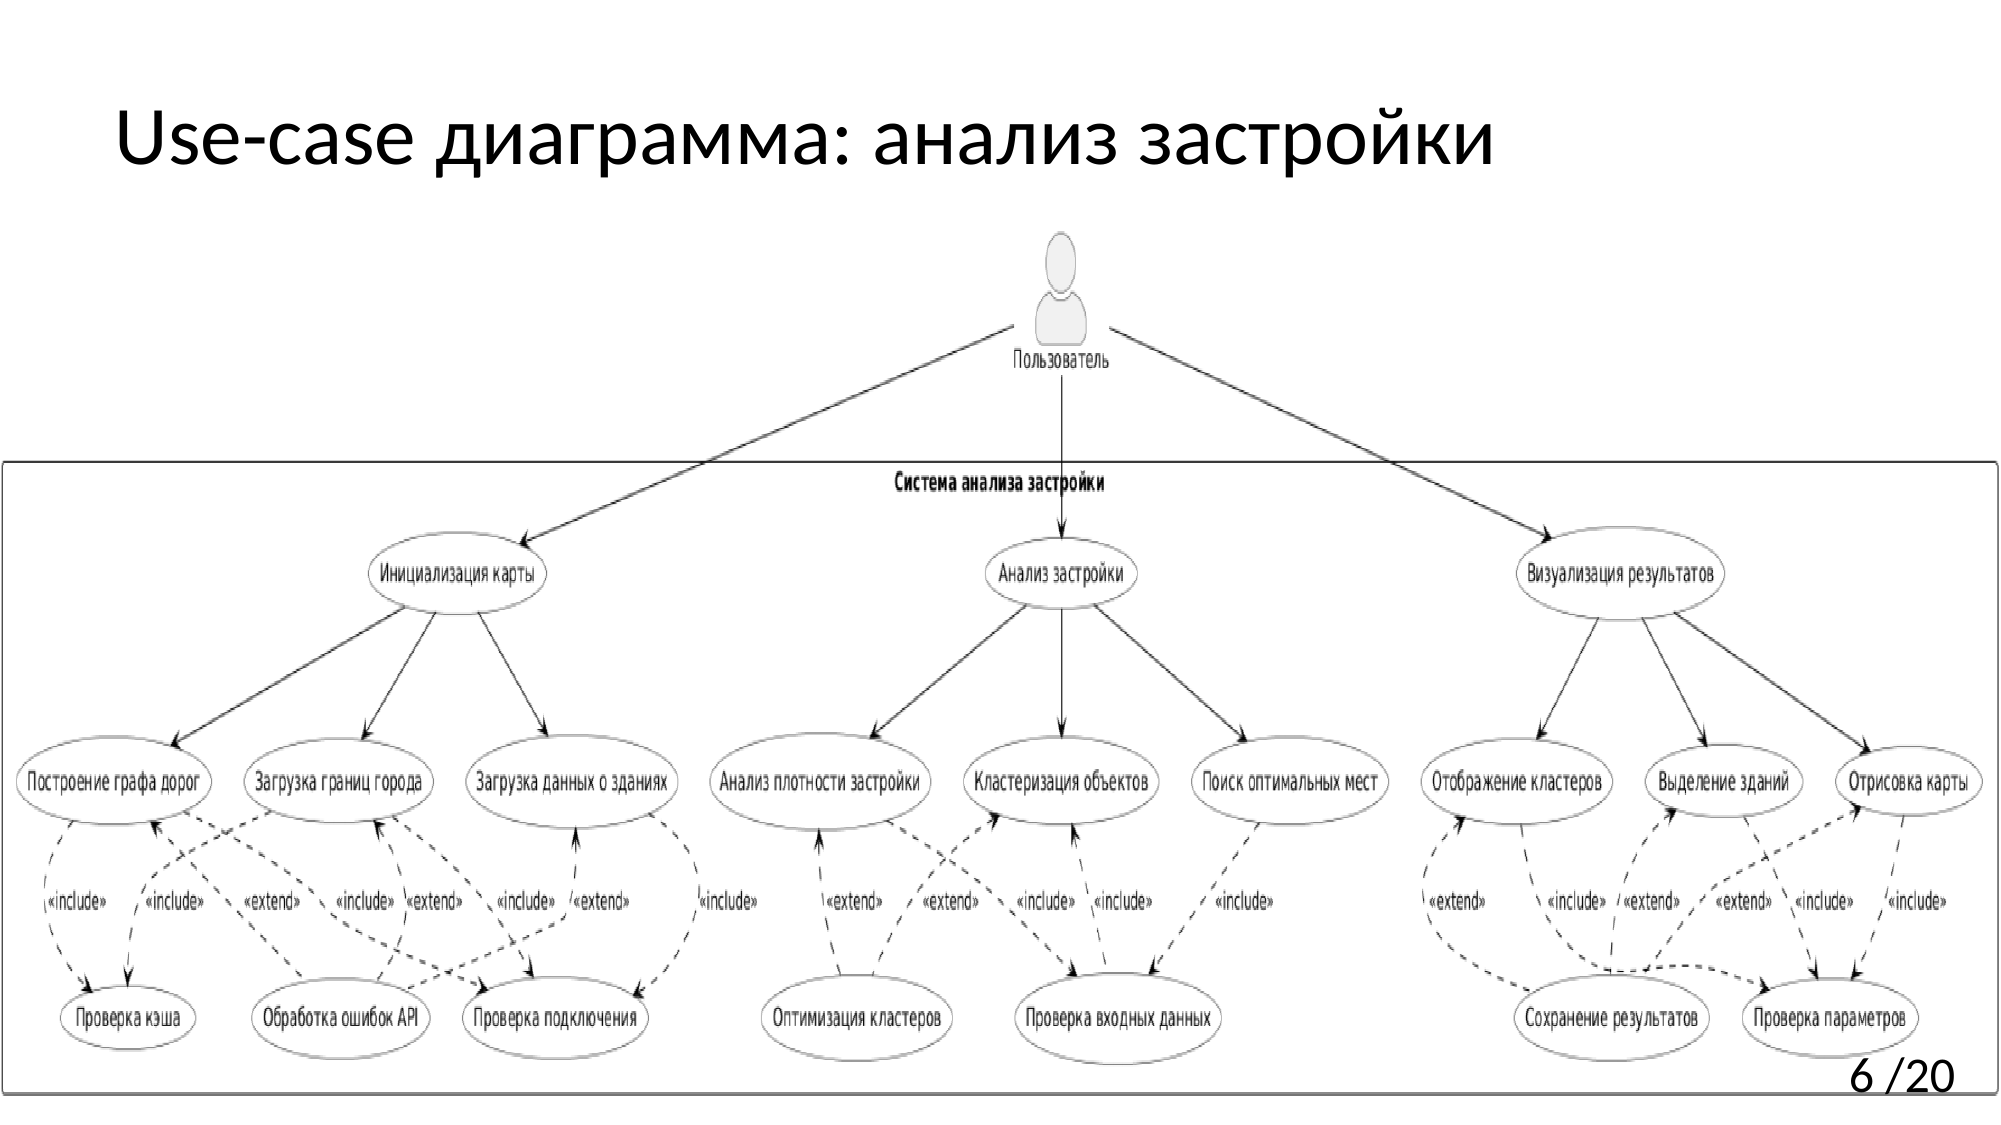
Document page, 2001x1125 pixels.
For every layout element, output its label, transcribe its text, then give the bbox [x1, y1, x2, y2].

title Use-case диаграмма: анализ застройки [99, 37, 1900, 223]
picture [0, 225, 2000, 1103]
